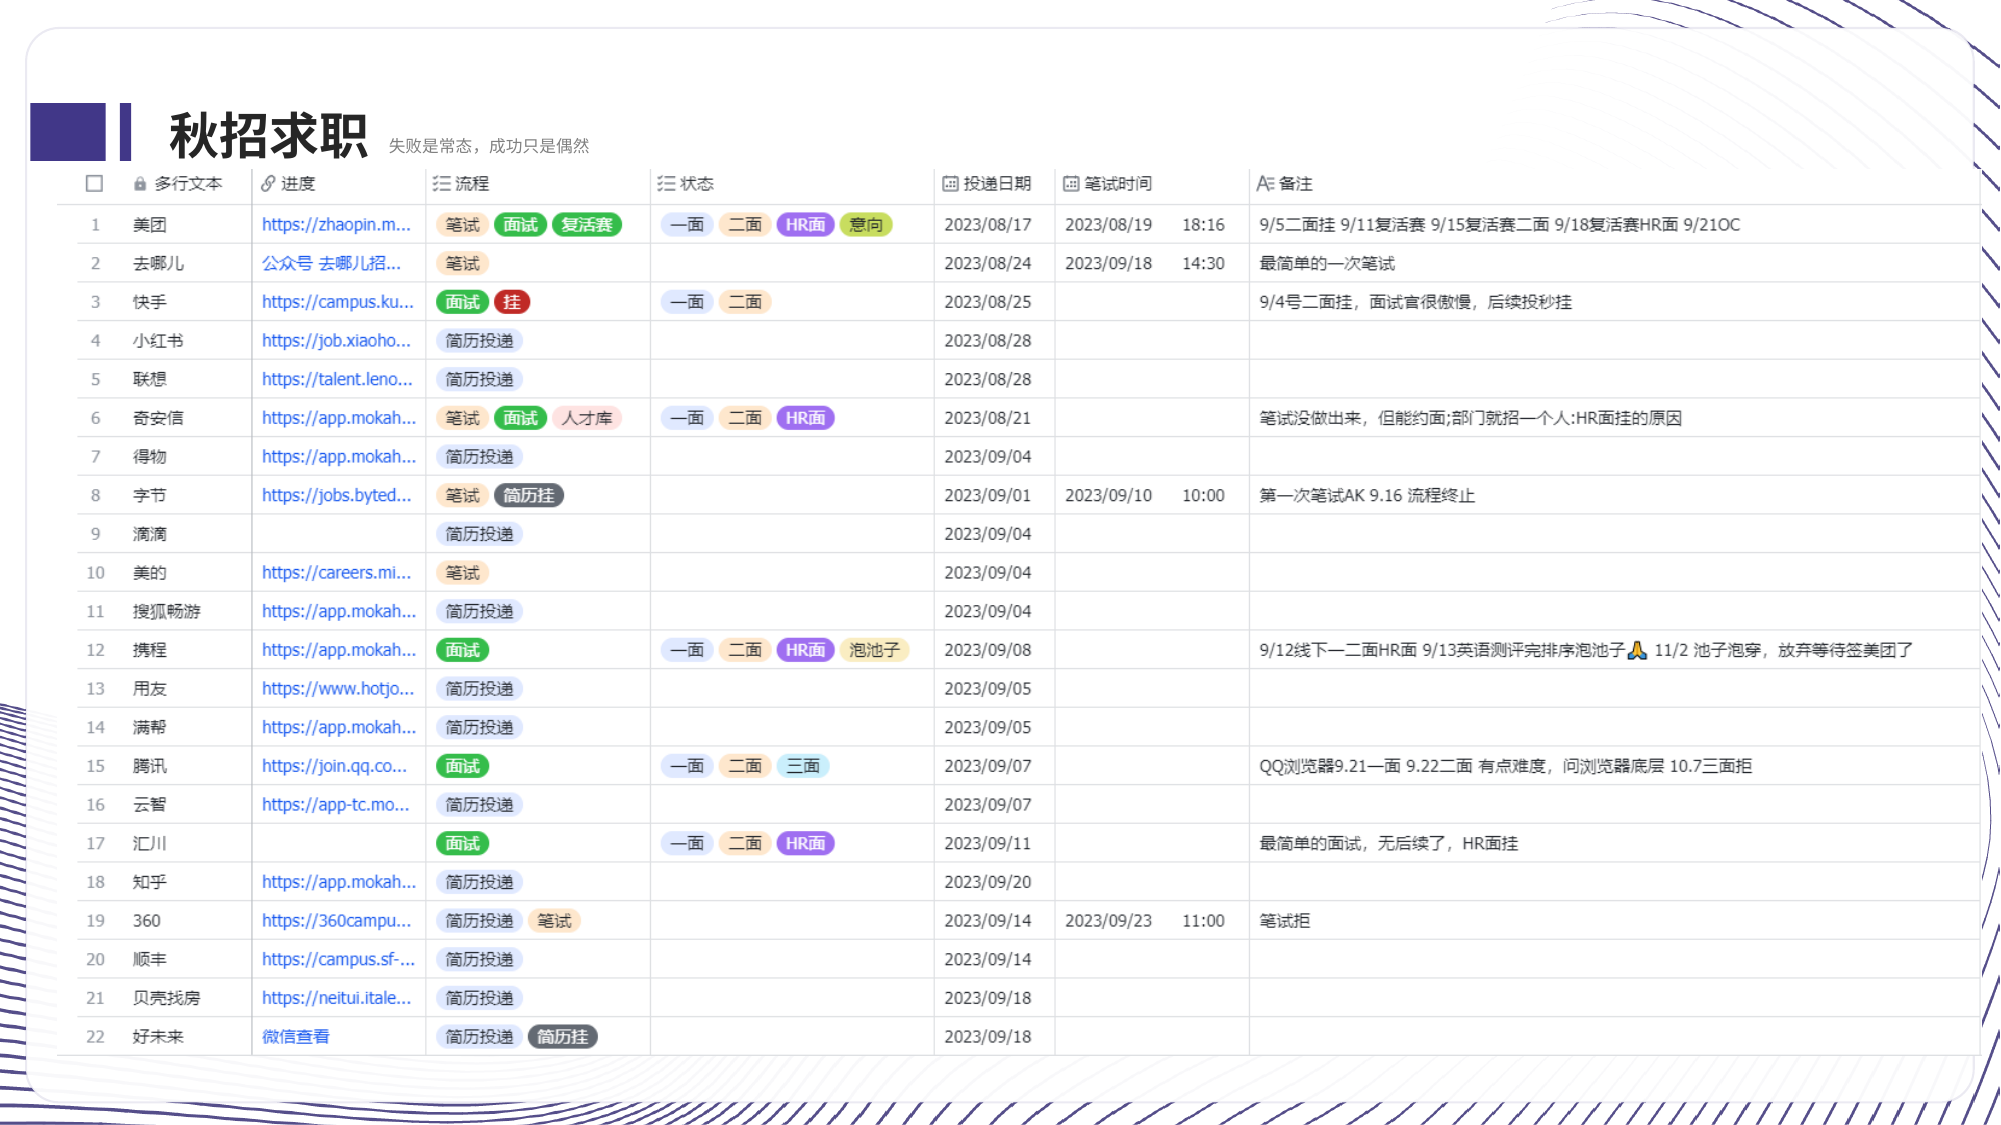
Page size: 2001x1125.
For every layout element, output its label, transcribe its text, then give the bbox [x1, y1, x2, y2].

text_box 失败是常态，成功只是偶然 [374, 128, 605, 164]
text_box 秋招求职 [154, 97, 385, 169]
picture [0, 0, 2000, 1125]
